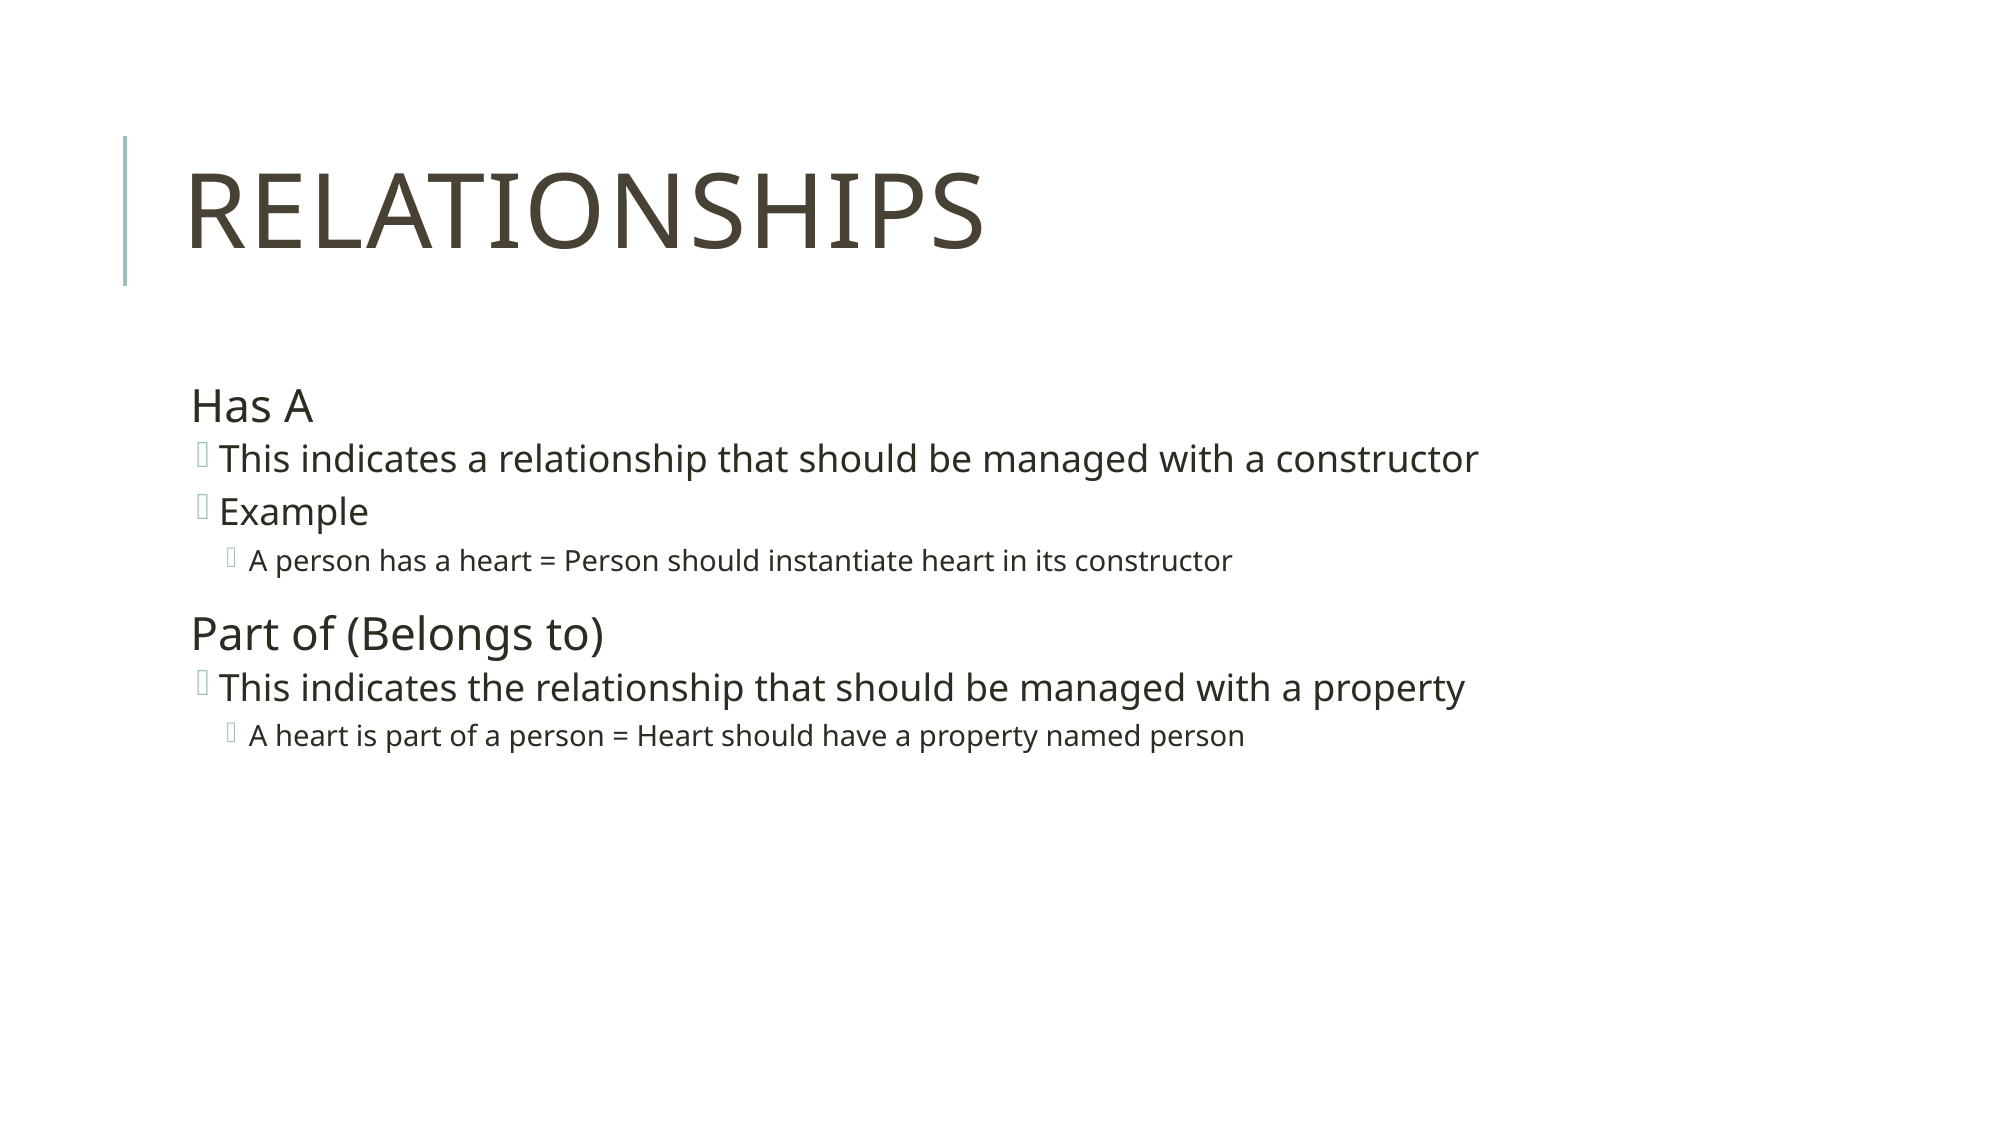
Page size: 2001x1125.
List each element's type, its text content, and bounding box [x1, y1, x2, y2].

title relationships [168, 96, 1763, 342]
list Has A This indicates a relationship that should be managed with a constructor Example A person has a heart = Person should instantiate heart in its constructor Part of (Belongs to) This indicates the relationship that should be managed with a property A heart is part of a person = Heart should have a property named person [168, 375, 1763, 1035]
